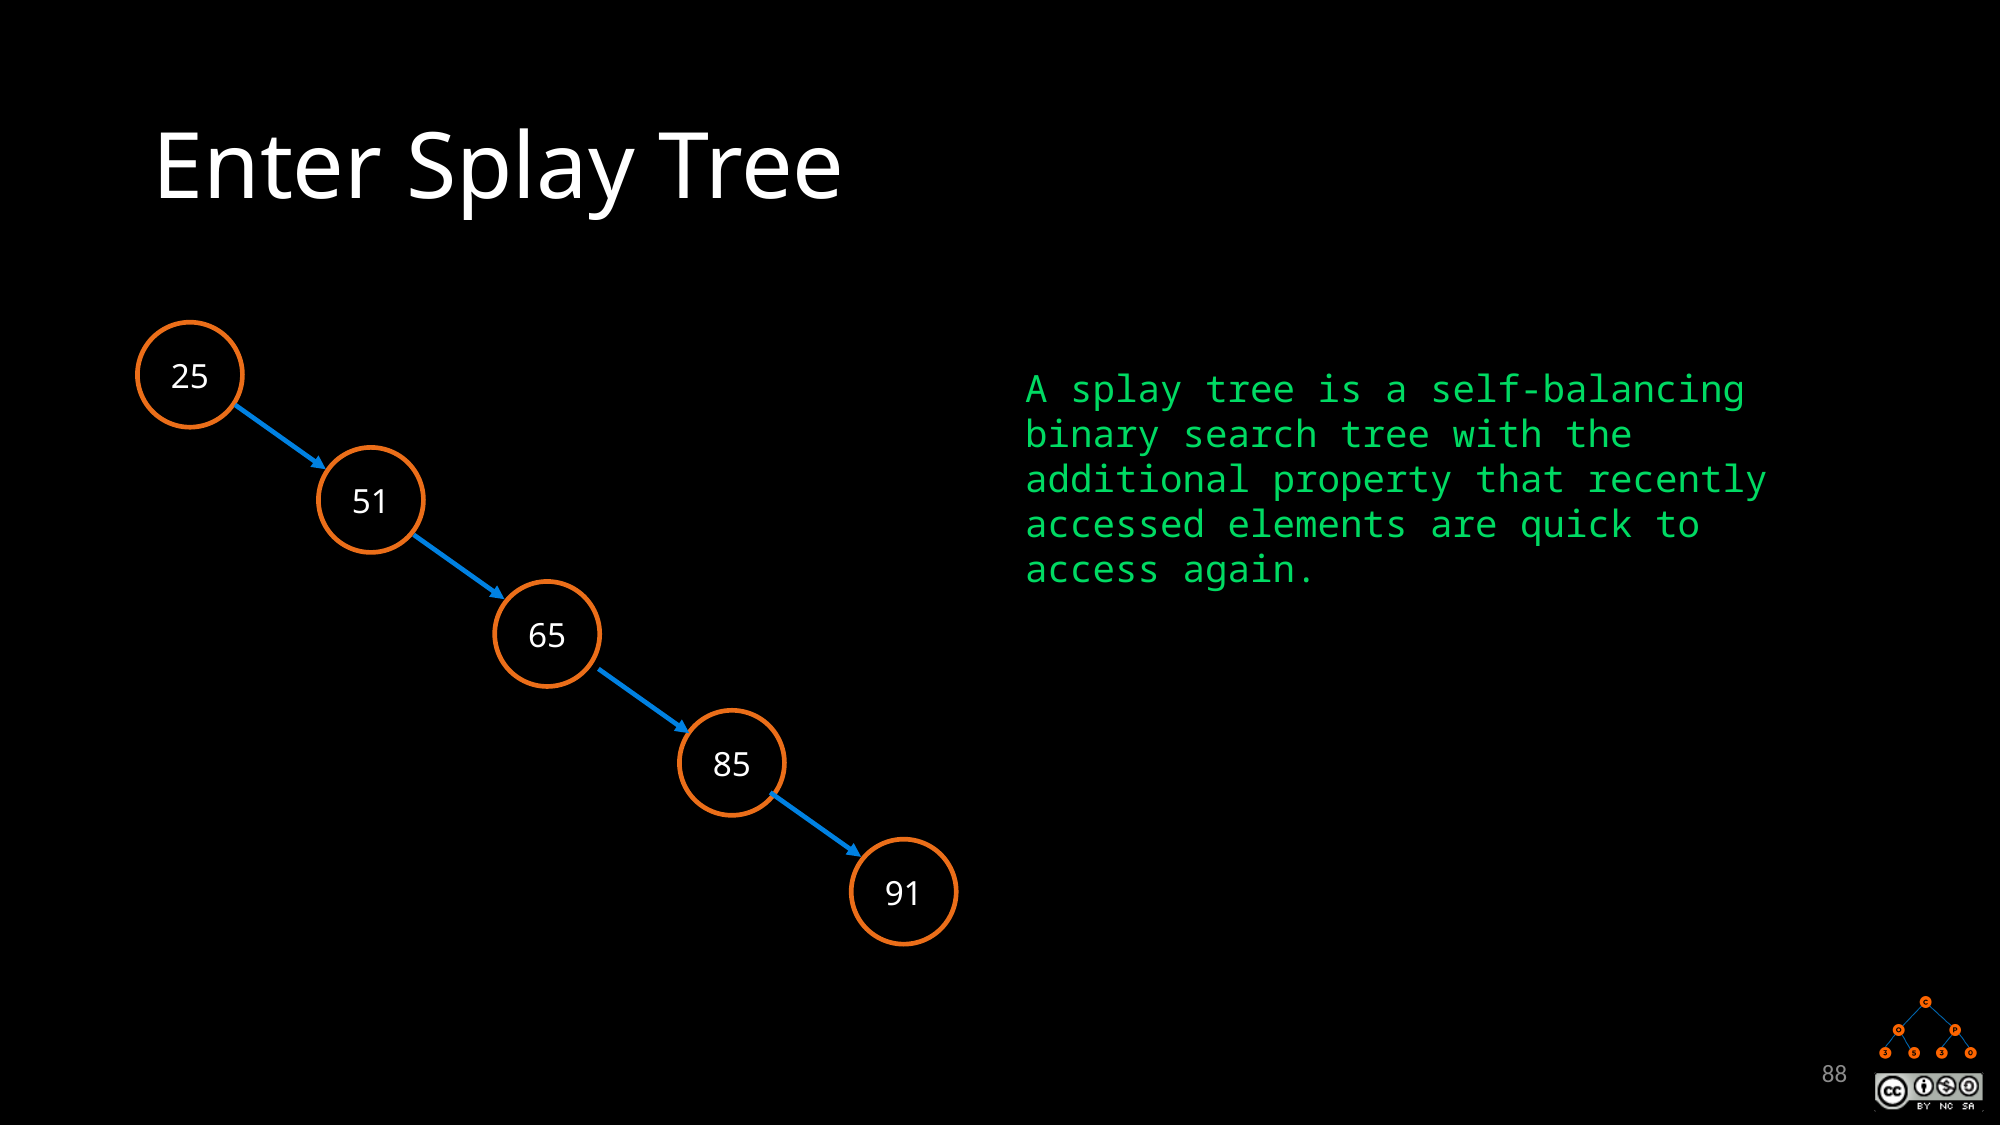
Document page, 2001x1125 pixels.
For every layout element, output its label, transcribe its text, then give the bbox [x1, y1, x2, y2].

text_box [137, 322, 957, 945]
slide_number 88 [1412, 1042, 1859, 1103]
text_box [1859, 988, 1998, 1112]
text_box A splay tree is a self-balancing binary search tree with the additional property that recently accessed elements are quick to access again. [1010, 357, 1863, 687]
title Enter Splay Tree [137, 59, 1863, 278]
